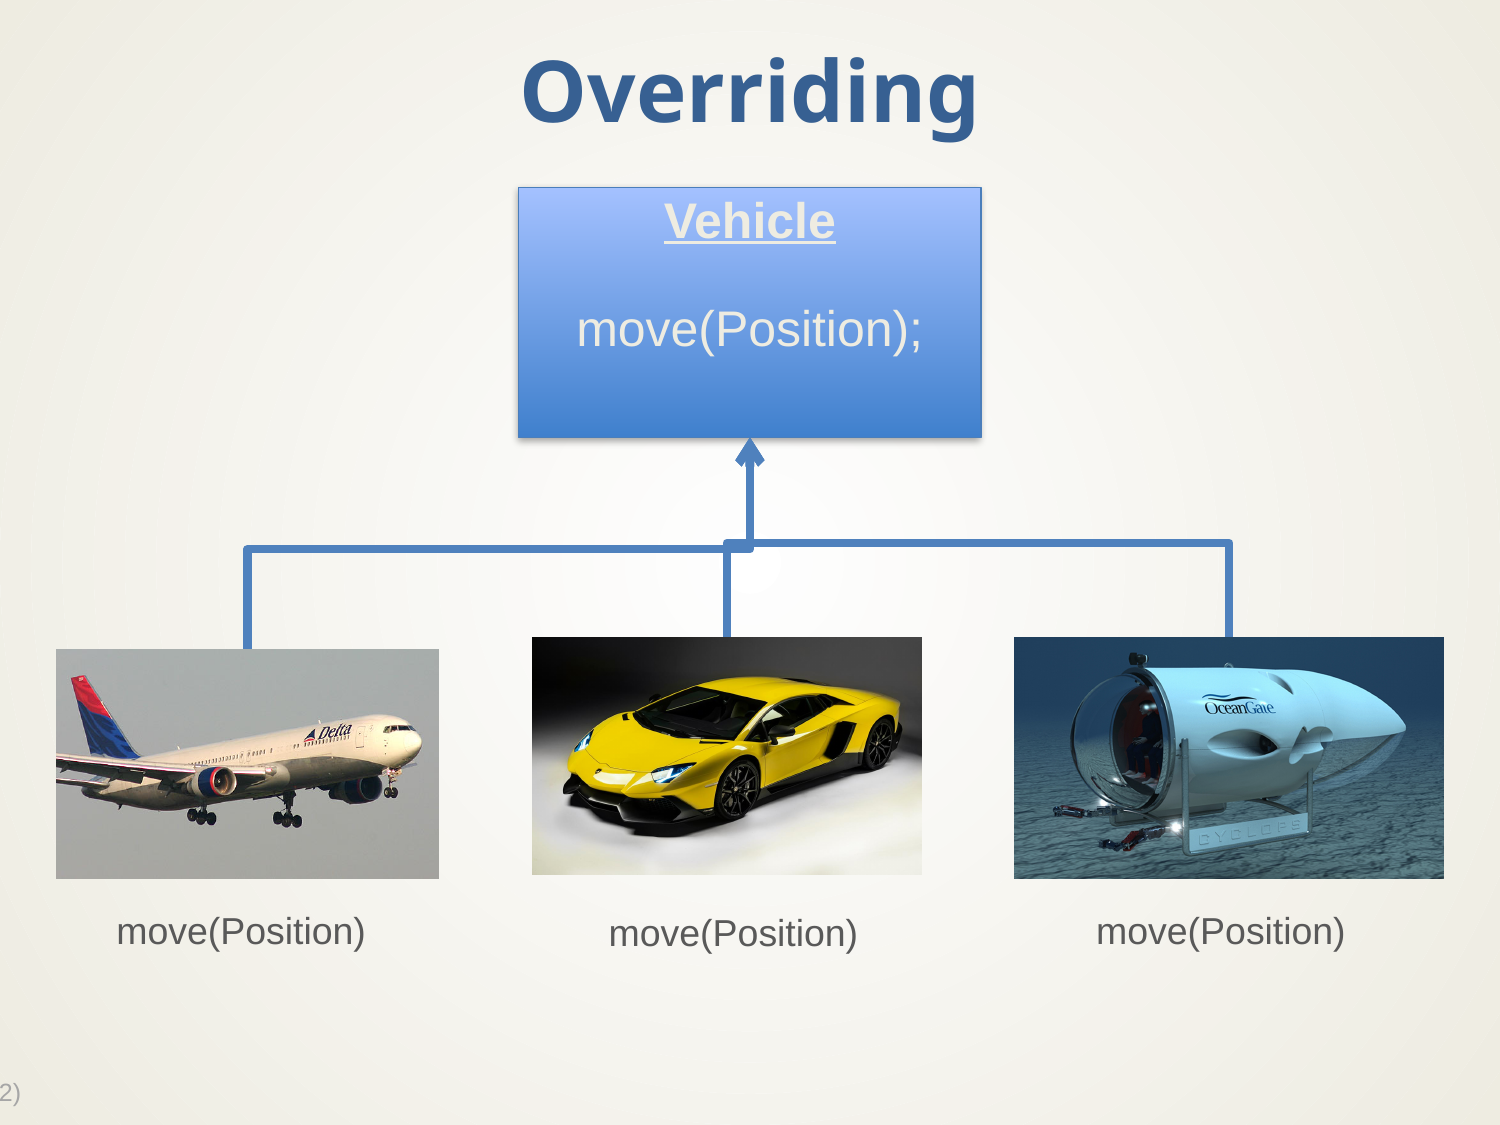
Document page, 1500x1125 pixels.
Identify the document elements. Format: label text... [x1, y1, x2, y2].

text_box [889, 297, 1090, 635]
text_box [392, 292, 606, 635]
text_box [56, 637, 1444, 963]
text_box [638, 525, 839, 550]
text_box Vehicle move(Position); [518, 187, 982, 438]
title Overriding [0, 24, 1500, 166]
